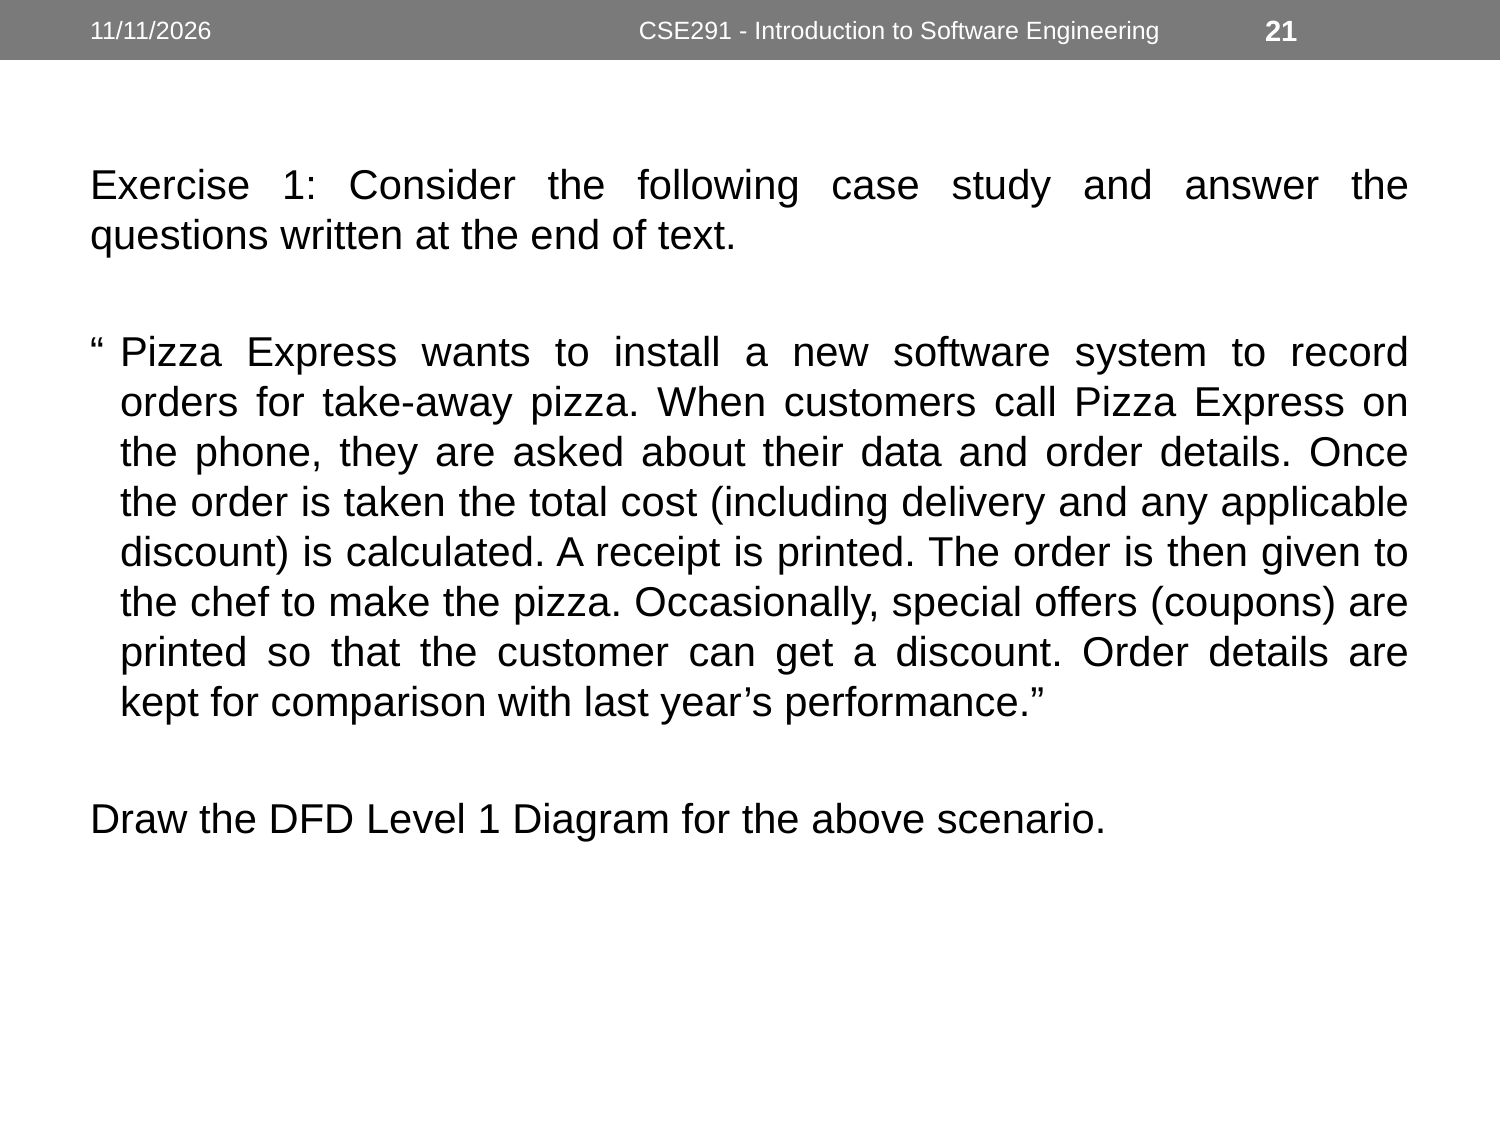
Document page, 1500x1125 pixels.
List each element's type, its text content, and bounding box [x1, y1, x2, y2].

footer CSE291 - Introduction to Software Engineering [562, 3, 1238, 57]
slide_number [75, 3, 550, 57]
list Exercise 1: Consider the following case study and answer the questions written at the end of text. “ Pizza Express wants to install a new software system to record orders for take-away pizza. When customers call Pizza Express on the phone, they are asked about their data and order details. Once the order is taken the total cost (including delivery and any applicable discount) is calculated. A receipt is printed. The order is then given to the chef to make the pizza. Occasionally, special offers (coupons) are printed so that the customer can get a discount. Order details are kept for comparison with last year’s performance.” Draw the DFD Level 1 Diagram for the above scenario. [75, 149, 1425, 1063]
slide_number 21 [1250, 3, 1425, 57]
